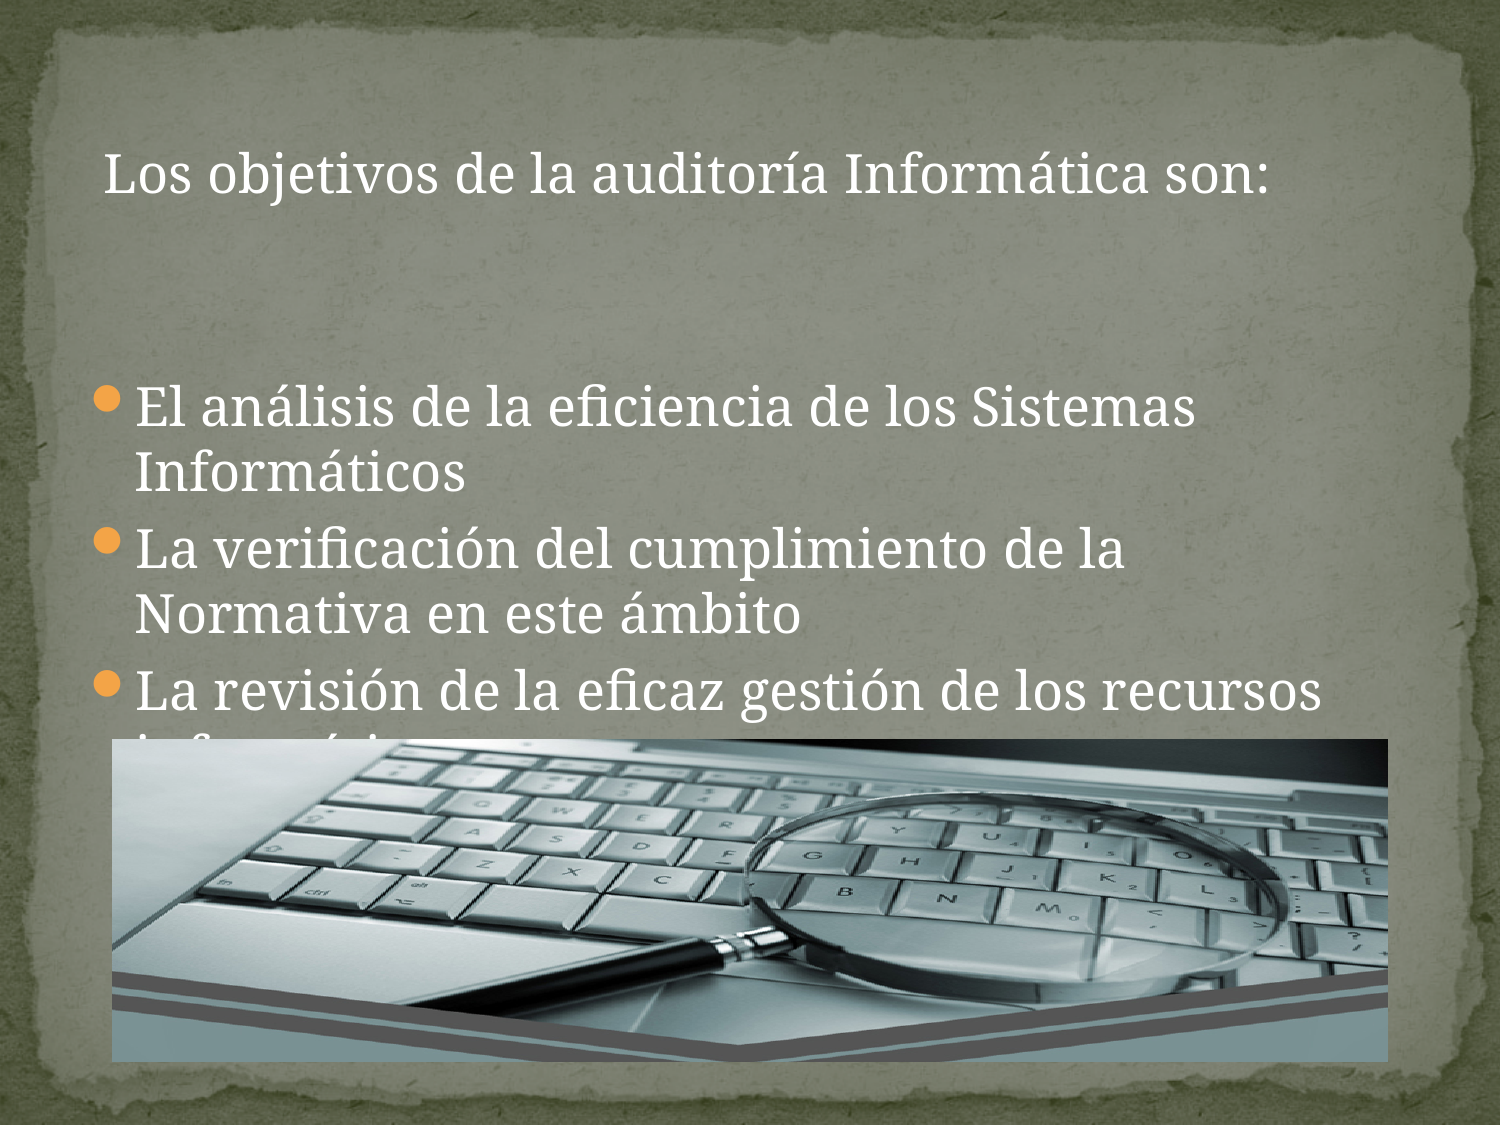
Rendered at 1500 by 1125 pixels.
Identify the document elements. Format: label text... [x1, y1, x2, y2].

picture [112, 739, 1388, 1062]
list Los objetivos de la auditoría Informática son: El análisis de la eficiencia de los Sistemas Informáticos La verificación del cumplimiento de la Normativa en este ámbito La revisión de la eficaz gestión de los recursos informáticos. [75, 54, 1425, 1047]
